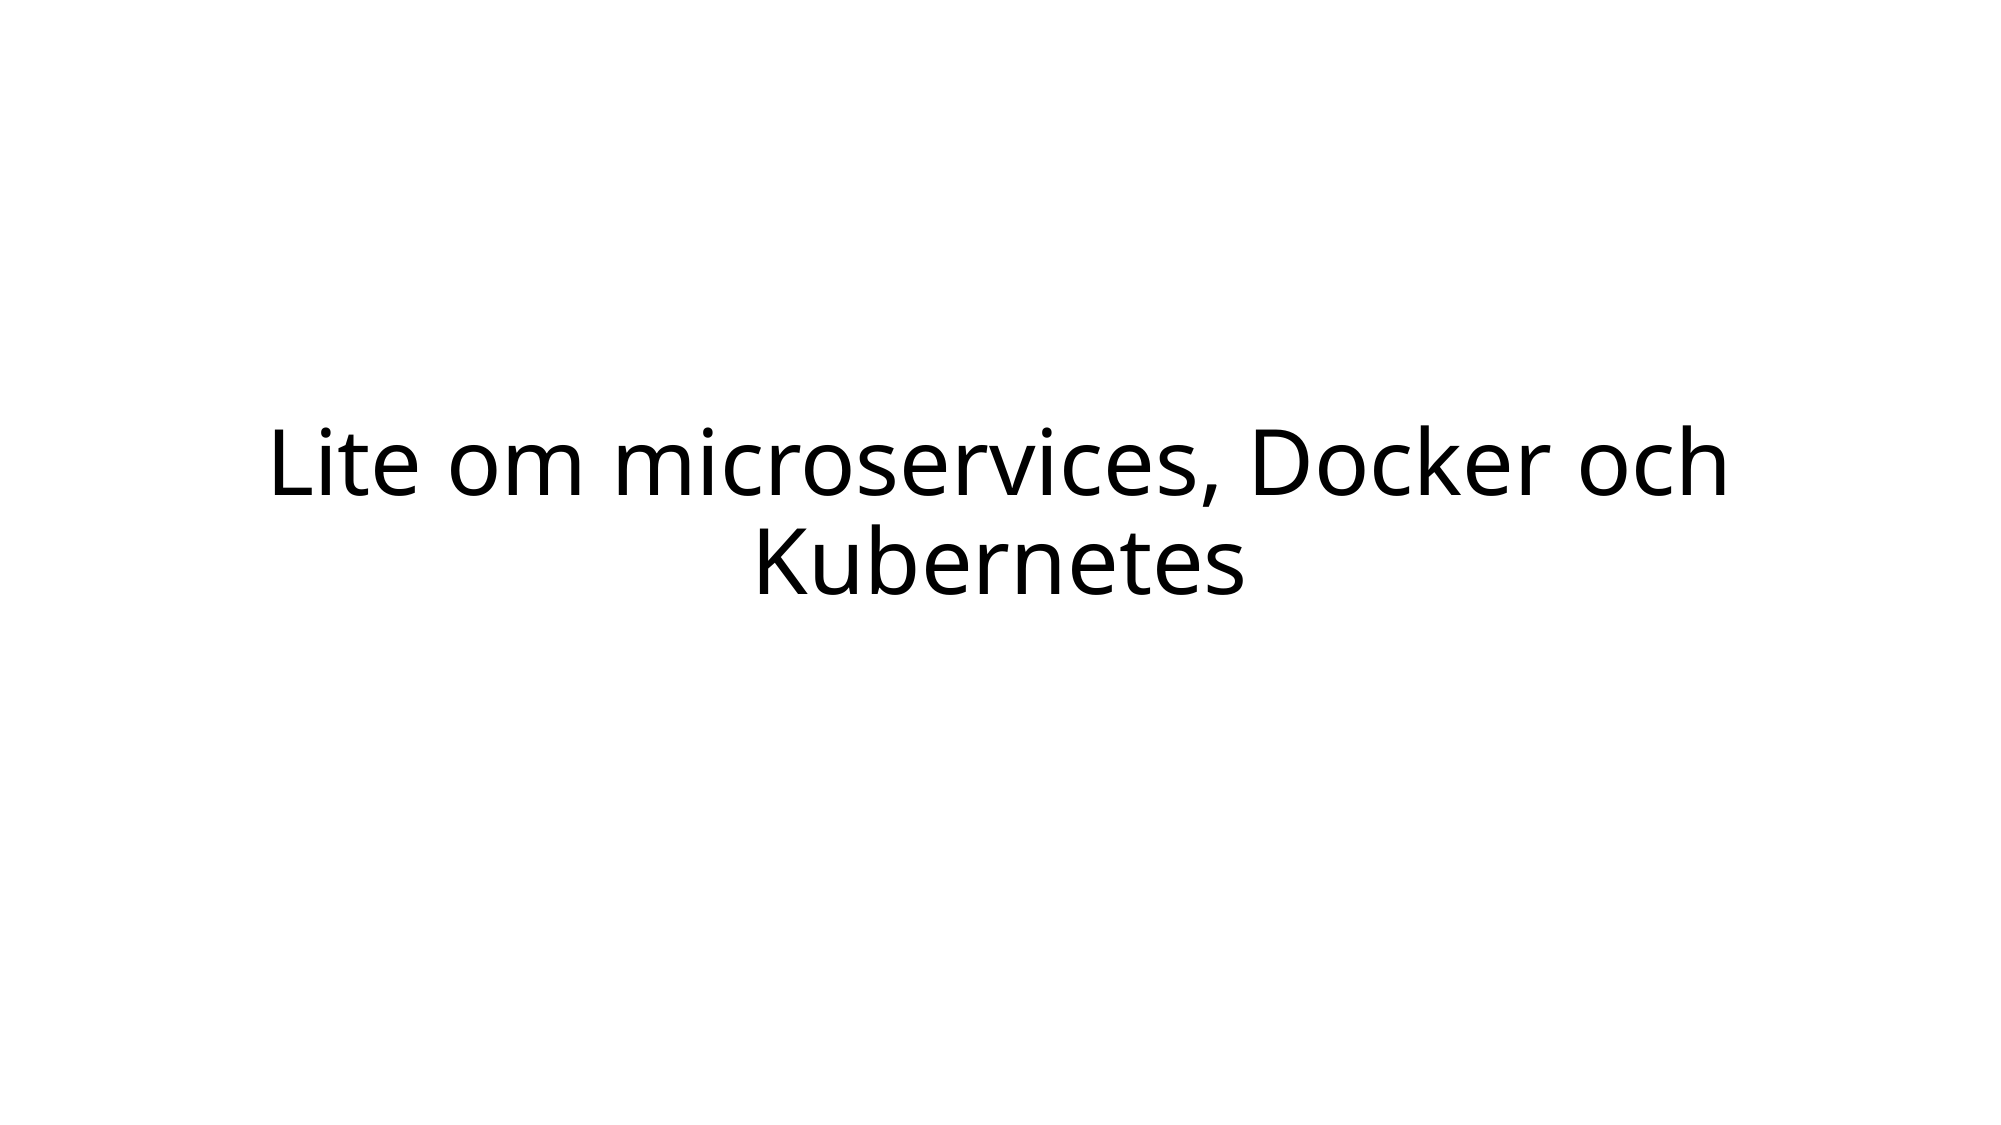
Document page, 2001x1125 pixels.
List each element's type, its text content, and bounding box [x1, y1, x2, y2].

title Lite om microservices, Docker och Kubernetes [137, 406, 1863, 625]
